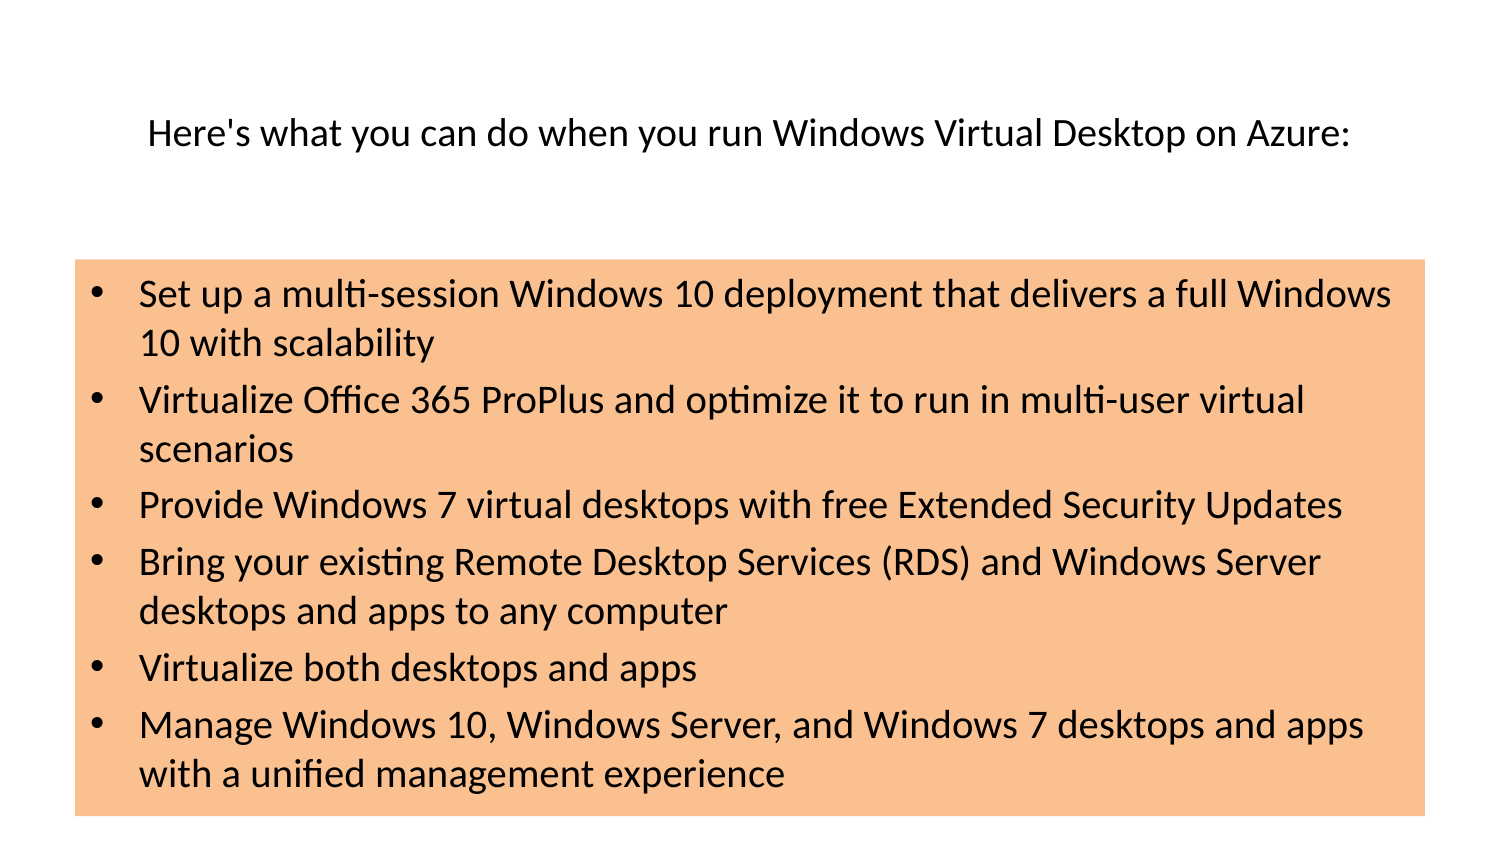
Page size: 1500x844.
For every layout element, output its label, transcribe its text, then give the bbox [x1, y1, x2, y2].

list Set up a multi-session Windows 10 deployment that delivers a full Windows 10 with scalability Virtualize Office 365 ProPlus and optimize it to run in multi-user virtual scenarios Provide Windows 7 virtual desktops with free Extended Security Updates Bring your existing Remote Desktop Services (RDS) and Windows Server desktops and apps to any computer Virtualize both desktops and apps Manage Windows 10, Windows Server, and Windows 7 desktops and apps with a unified management experience [75, 259, 1425, 817]
title Here's what you can do when you run Windows Virtual Desktop on Azure: [75, 84, 1425, 225]
